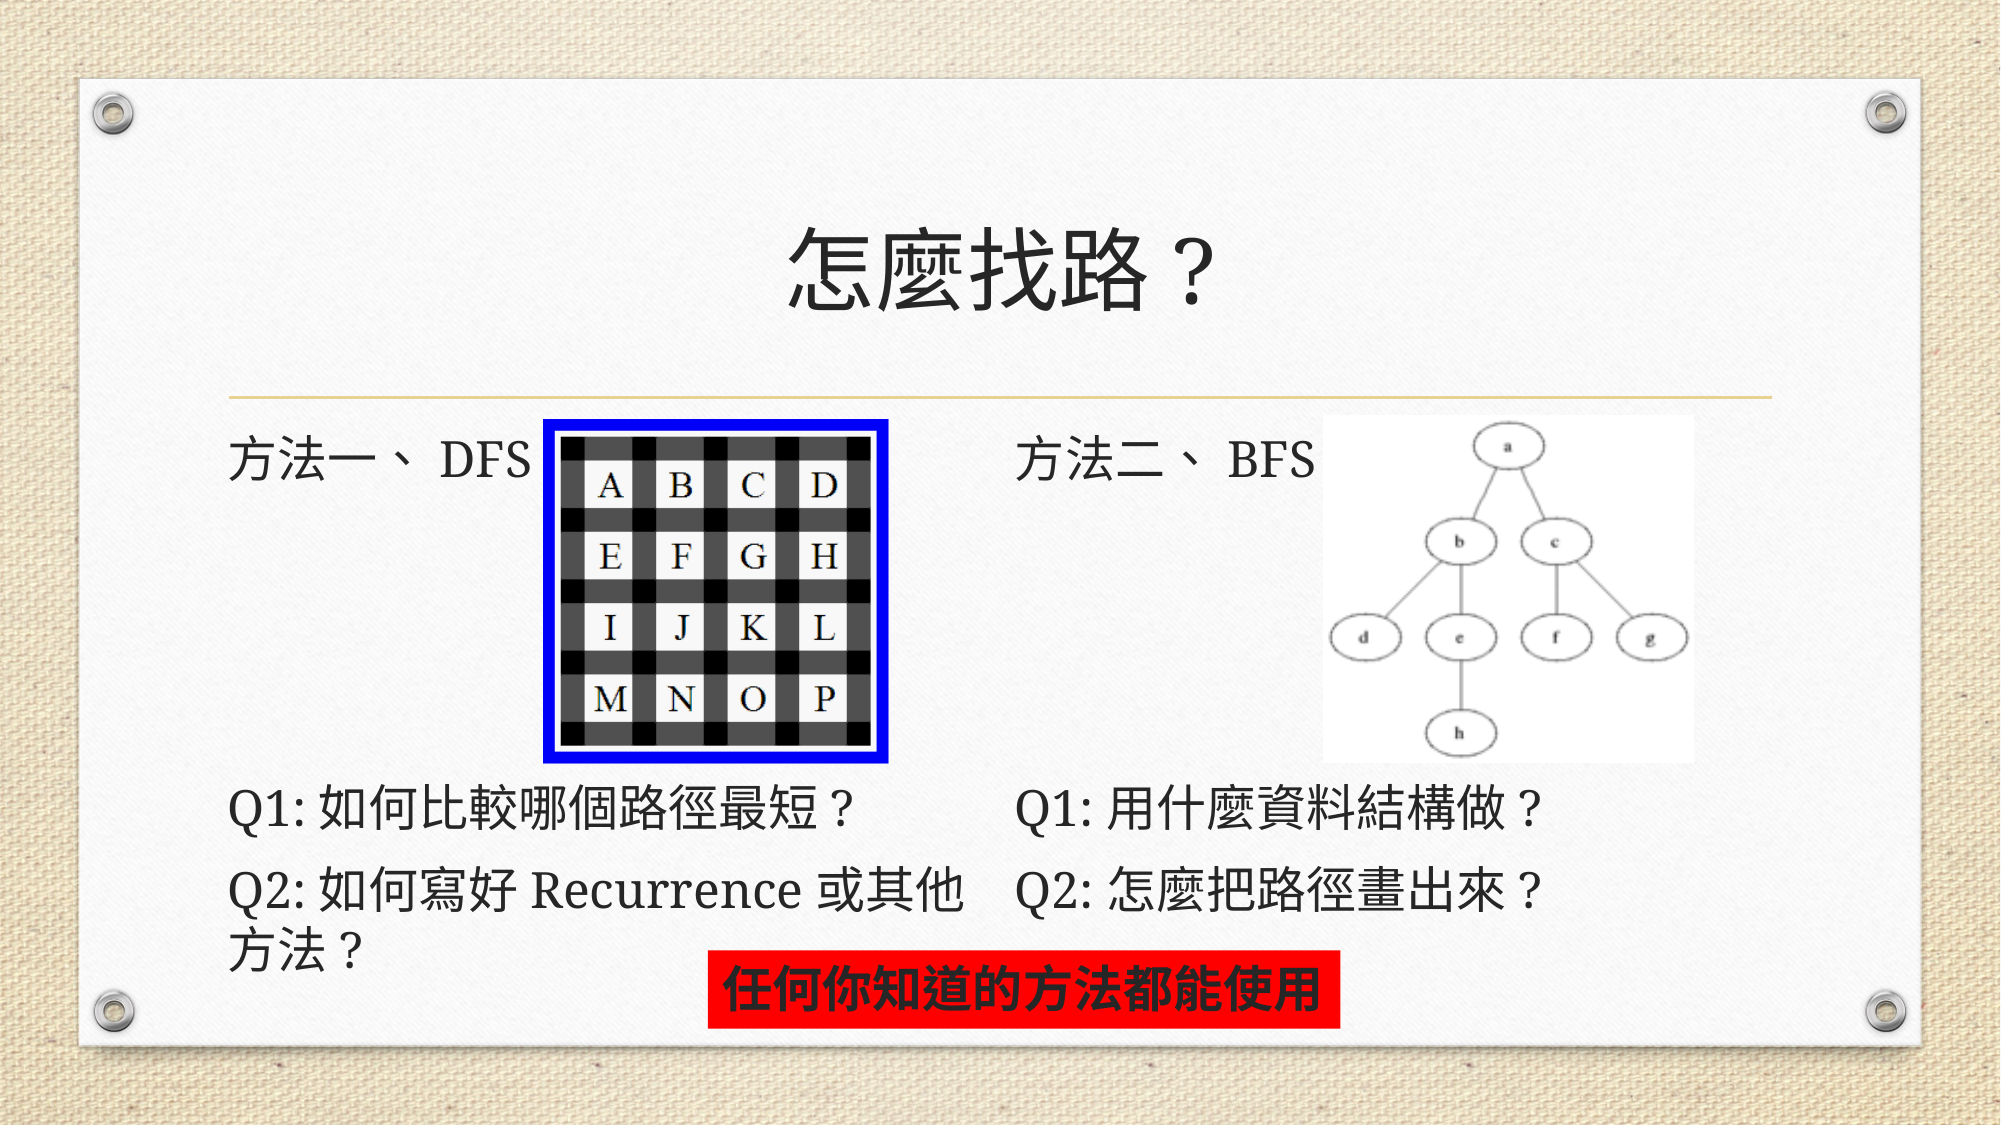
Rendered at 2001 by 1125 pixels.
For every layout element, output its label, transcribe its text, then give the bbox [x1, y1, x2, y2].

text_box 方法二、BFS [999, 419, 1764, 768]
text_box Q1:用什麼資料結構做? Q2:怎麼把路徑畫出來? [999, 768, 1812, 1029]
title 怎麼找路? [212, 161, 1788, 375]
text_box 任何你知道的方法都能使用 [707, 950, 1341, 1029]
picture [0, 0, 2001, 1125]
list 方法一、DFS [212, 419, 976, 768]
text_box Q1:如何比較哪個路徑最短? Q2:如何寫好Recurrence或其他方法? [212, 768, 1025, 1087]
